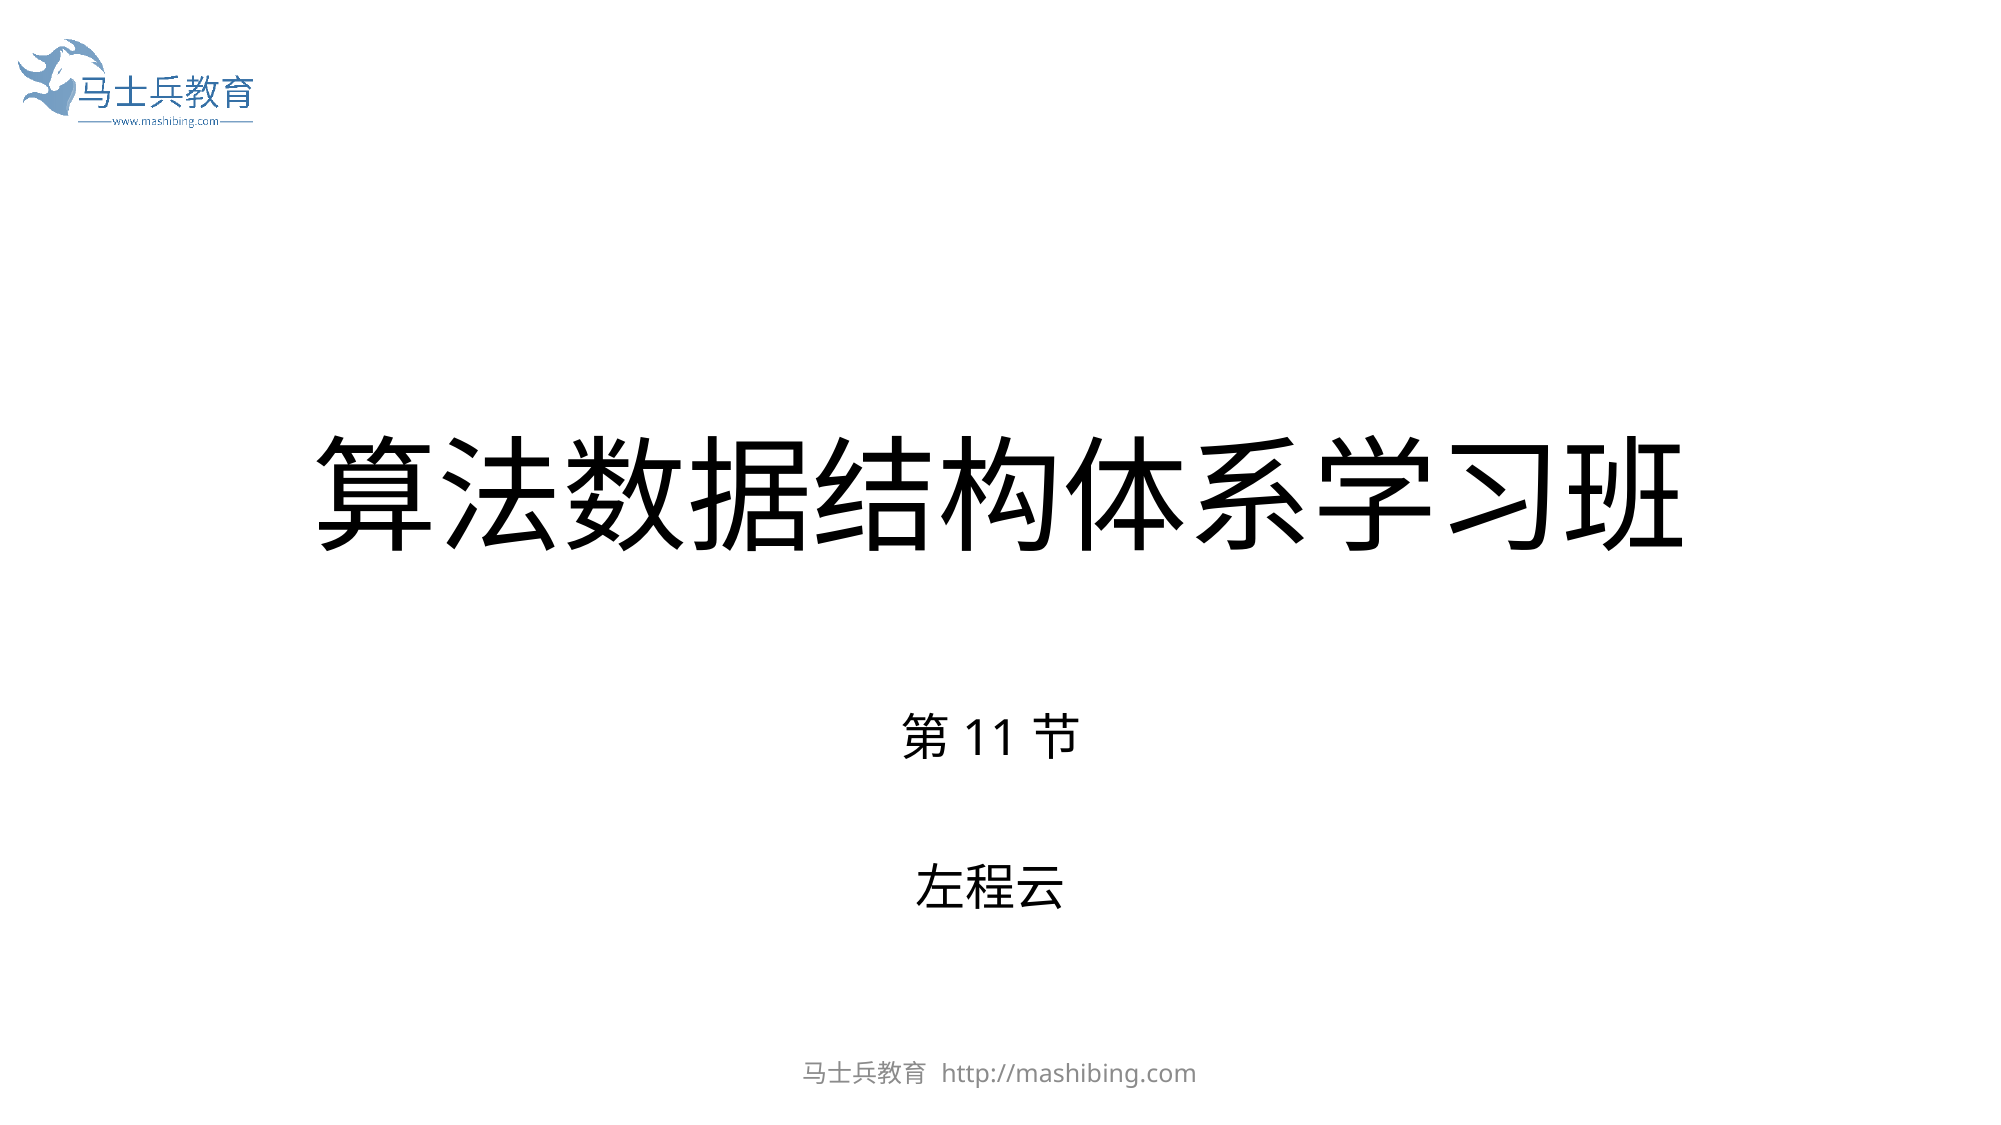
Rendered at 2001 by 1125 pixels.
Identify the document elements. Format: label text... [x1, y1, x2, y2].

title 算法数据结构体系学习班 [249, 184, 1750, 576]
subtitle 第11节 左程云 [240, 705, 1741, 977]
footer 马士兵教育 http://mashibing.com [662, 1042, 1338, 1103]
picture [7, 5, 276, 177]
